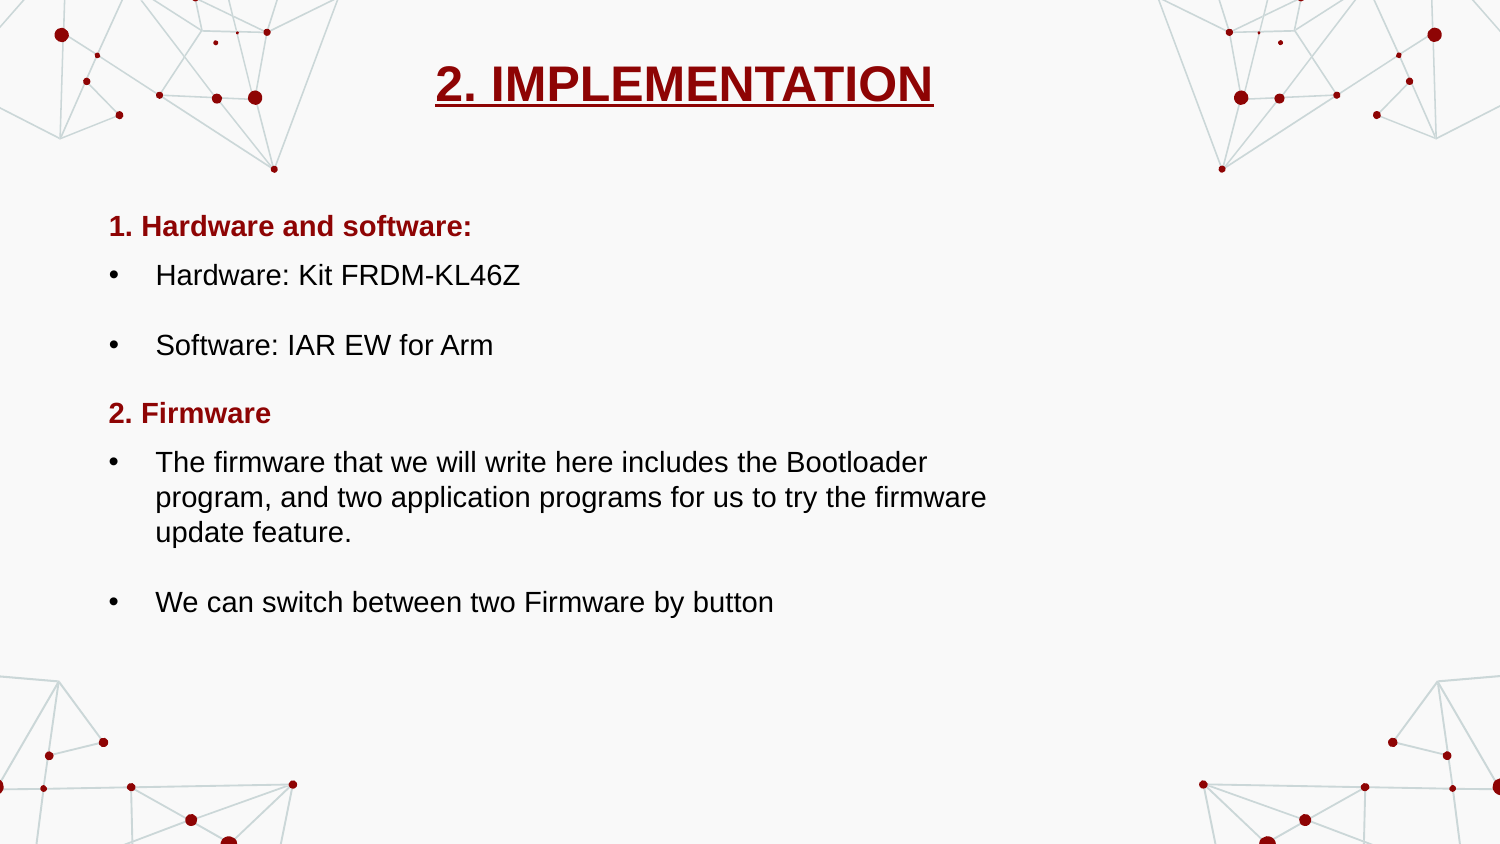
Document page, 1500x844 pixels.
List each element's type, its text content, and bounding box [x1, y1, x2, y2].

text_box 2. IMPLEMENTATION [420, 43, 1113, 119]
text_box The firmware that we will write here includes the Bootloader program, and two application programs for us to try the firmware update feature. We can switch between two Firmware by button [93, 436, 1021, 661]
text_box 2. Firmware [93, 387, 758, 436]
text_box 1. Hardware and software: [93, 199, 804, 249]
text_box Hardware: Kit FRDM-KL46Z Software: IAR EW for Arm [93, 249, 858, 369]
